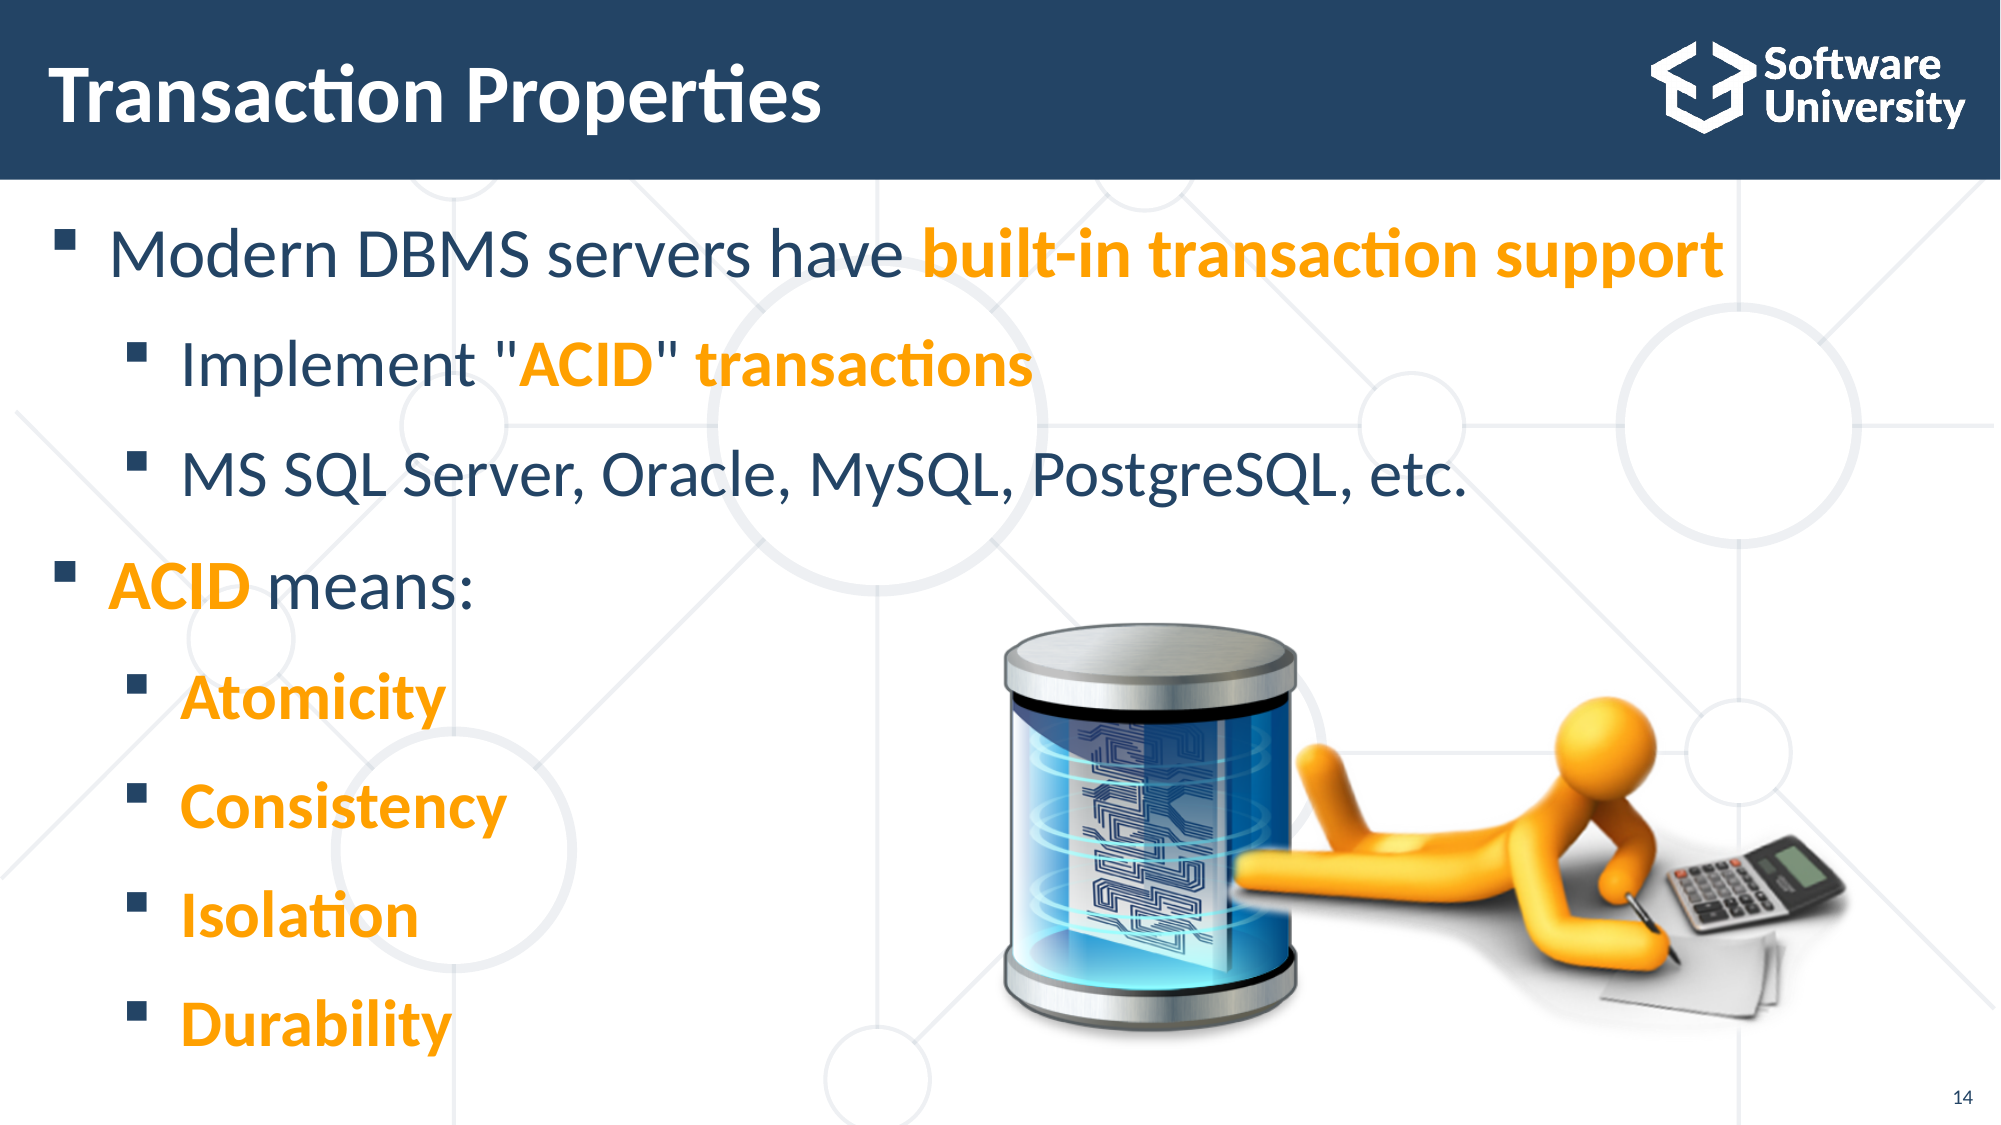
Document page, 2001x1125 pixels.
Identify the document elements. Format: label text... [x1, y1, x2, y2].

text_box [925, 599, 1884, 1049]
title Transaction Properties [31, 16, 1625, 162]
list Modern DBMS servers have built-in transaction support Implement "ACID" transactions MS SQL Server, Oracle, MySQL, PostgreSQL, etc. ACID means: Atomicity Consistency Isolation Durability [31, 196, 1970, 1104]
picture [1651, 41, 1966, 134]
slide_number 14 [1927, 1067, 1989, 1117]
